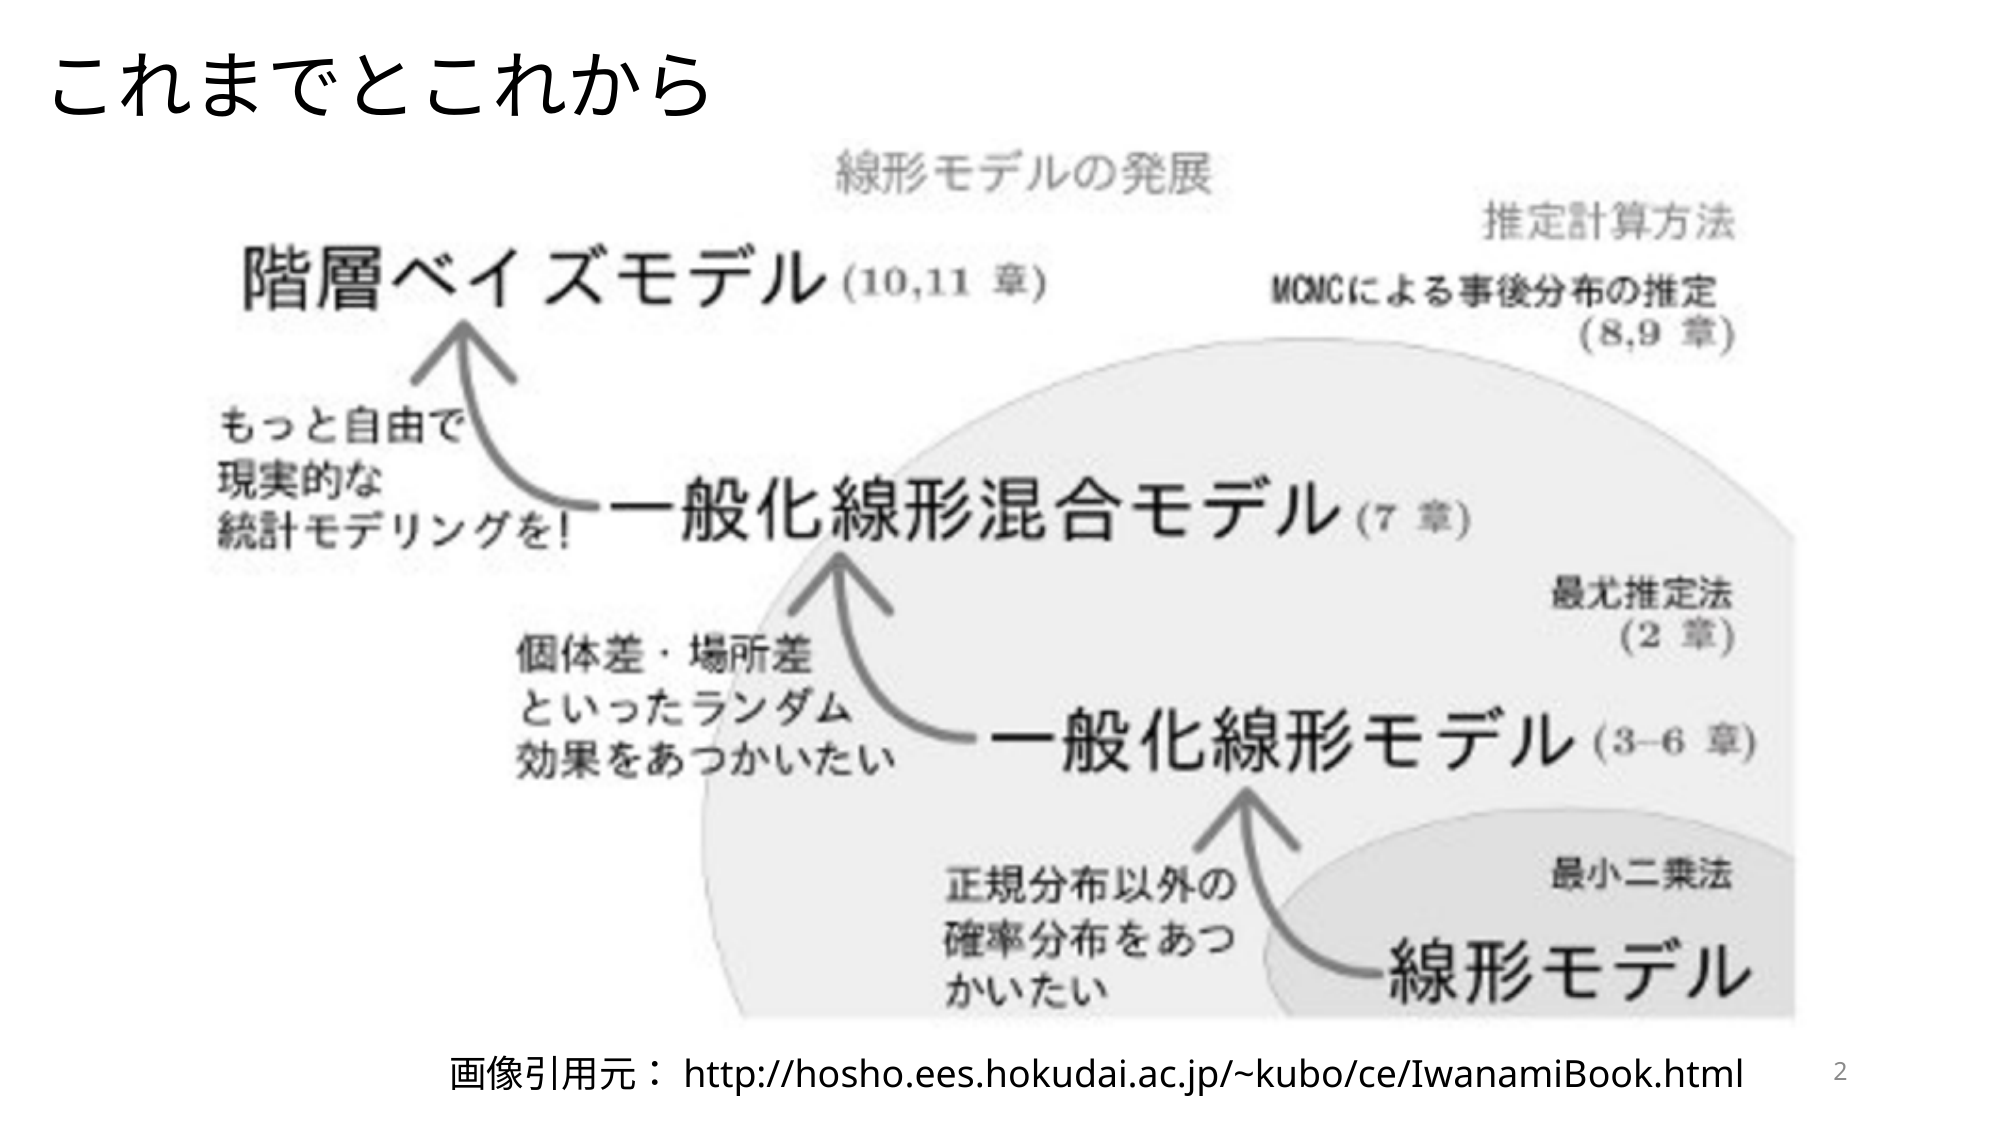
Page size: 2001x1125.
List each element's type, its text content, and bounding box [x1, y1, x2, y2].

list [185, 138, 1818, 1043]
title これまでとこれから [27, 24, 1753, 155]
text_box 画像引用元：http://hosho.ees.hokudai.ac.jp/~kubo/ce/IwanamiBook.html [434, 1043, 1761, 1103]
slide_number 2 [1761, 1042, 1863, 1103]
